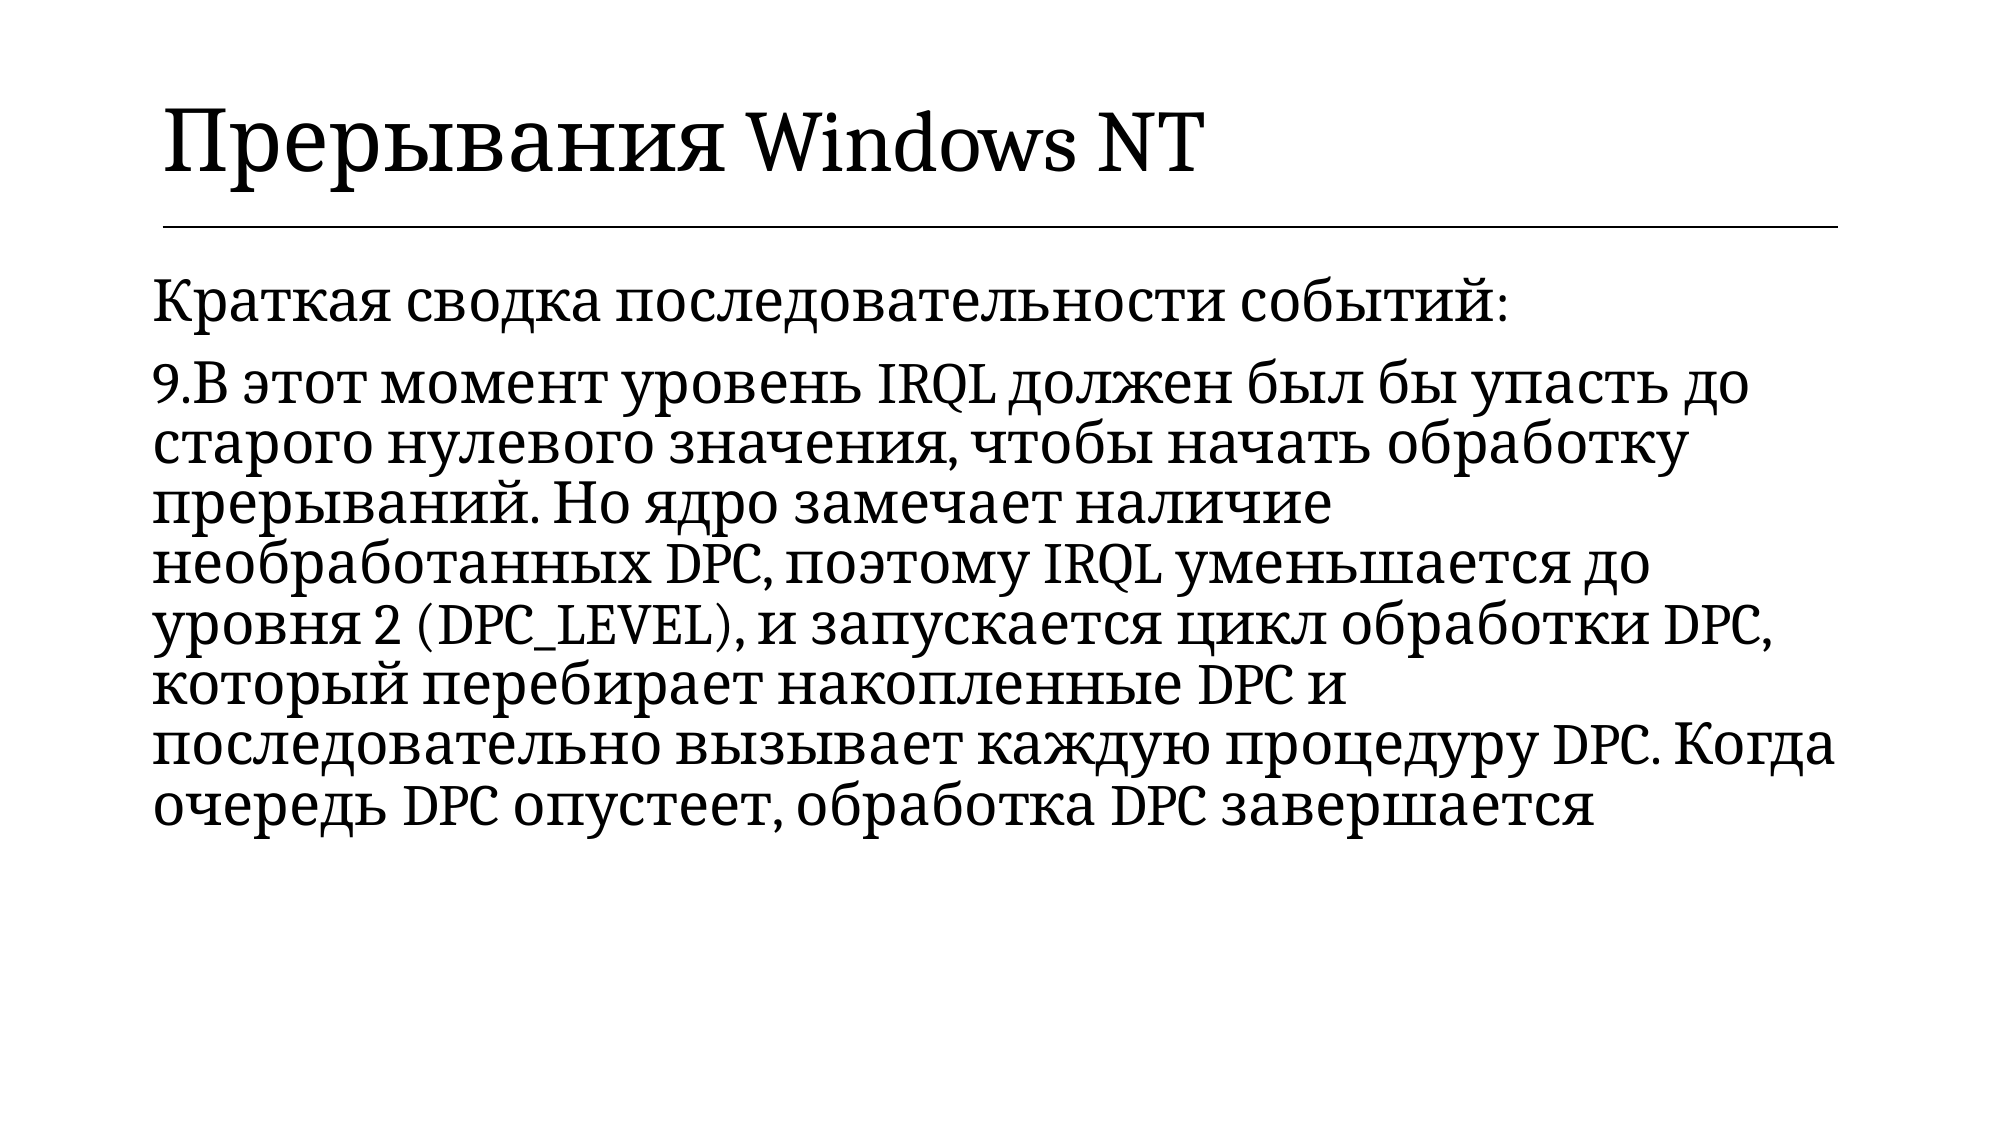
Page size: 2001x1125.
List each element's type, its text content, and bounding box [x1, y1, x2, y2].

list Краткая сводка последовательности событий: В этот момент уровень IRQL должен был бы упасть до старого нулевого значения, чтобы начать обработку прерываний. Но ядро замечает наличие необработанных DPC, поэтому IRQL уменьшается до уровня 2 (DPC_LEVEL), и запускается цикл обработки DPC, который перебирает накопленные DPC и последовательно вызывает каждую процедуру DPC. Когда очередь DPC опустеет, обработка DPC завершается [137, 266, 1859, 1107]
table_header Прерывания Windows NT [163, 60, 1838, 226]
